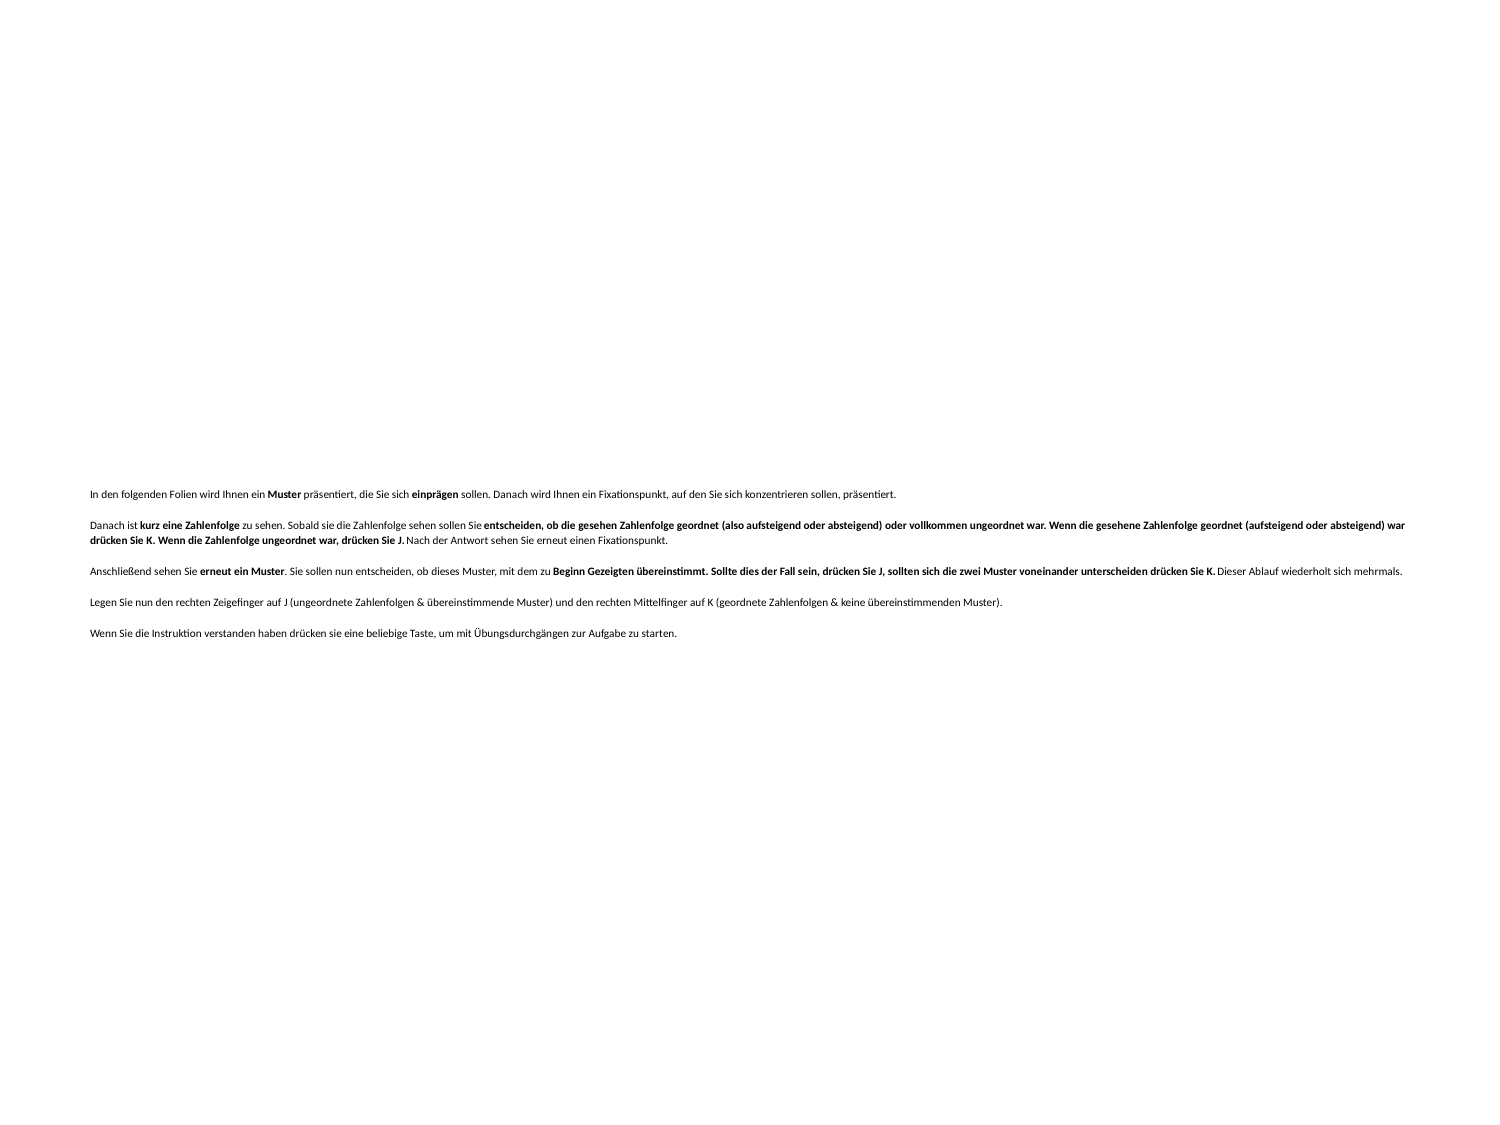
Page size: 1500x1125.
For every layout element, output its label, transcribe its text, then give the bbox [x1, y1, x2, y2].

title In den folgenden Folien wird Ihnen ein Muster präsentiert, die Sie sich einprägen sollen. Danach wird Ihnen ein Fixationspunkt, auf den Sie sich konzentrieren sollen, präsentiert. Danach ist kurz eine Zahlenfolge zu sehen. Sobald sie die Zahlenfolge sehen sollen Sie entscheiden, ob die gesehen Zahlenfolge geordnet (also aufsteigend oder absteigend) oder vollkommen ungeordnet war. Wenn die gesehene Zahlenfolge geordnet (aufsteigend oder absteigend) war drücken Sie K. Wenn die Zahlenfolge ungeordnet war, drücken Sie J. Nach der Antwort sehen Sie erneut einen Fixationspunkt. Anschließend sehen Sie erneut ein Muster. Sie sollen nun entscheiden, ob dieses Muster, mit dem zu Beginn Gezeigten übereinstimmt. Sollte dies der Fall sein, drücken Sie J, sollten sich die zwei Muster voneinander unterscheiden drücken Sie K. Dieser Ablauf wiederholt sich mehrmals. Legen Sie nun den rechten Zeigefinger auf J (ungeordnete Zahlenfolgen & übereinstimmende Muster) und den rechten Mittelfinger auf K (geordnete Zahlenfolgen & keine übereinstimmenden Muster). Wenn Sie die Instruktion verstanden haben drücken sie eine beliebige Taste, um mit Übungsdurchgängen zur Aufgabe zu starten. [75, 468, 1425, 657]
